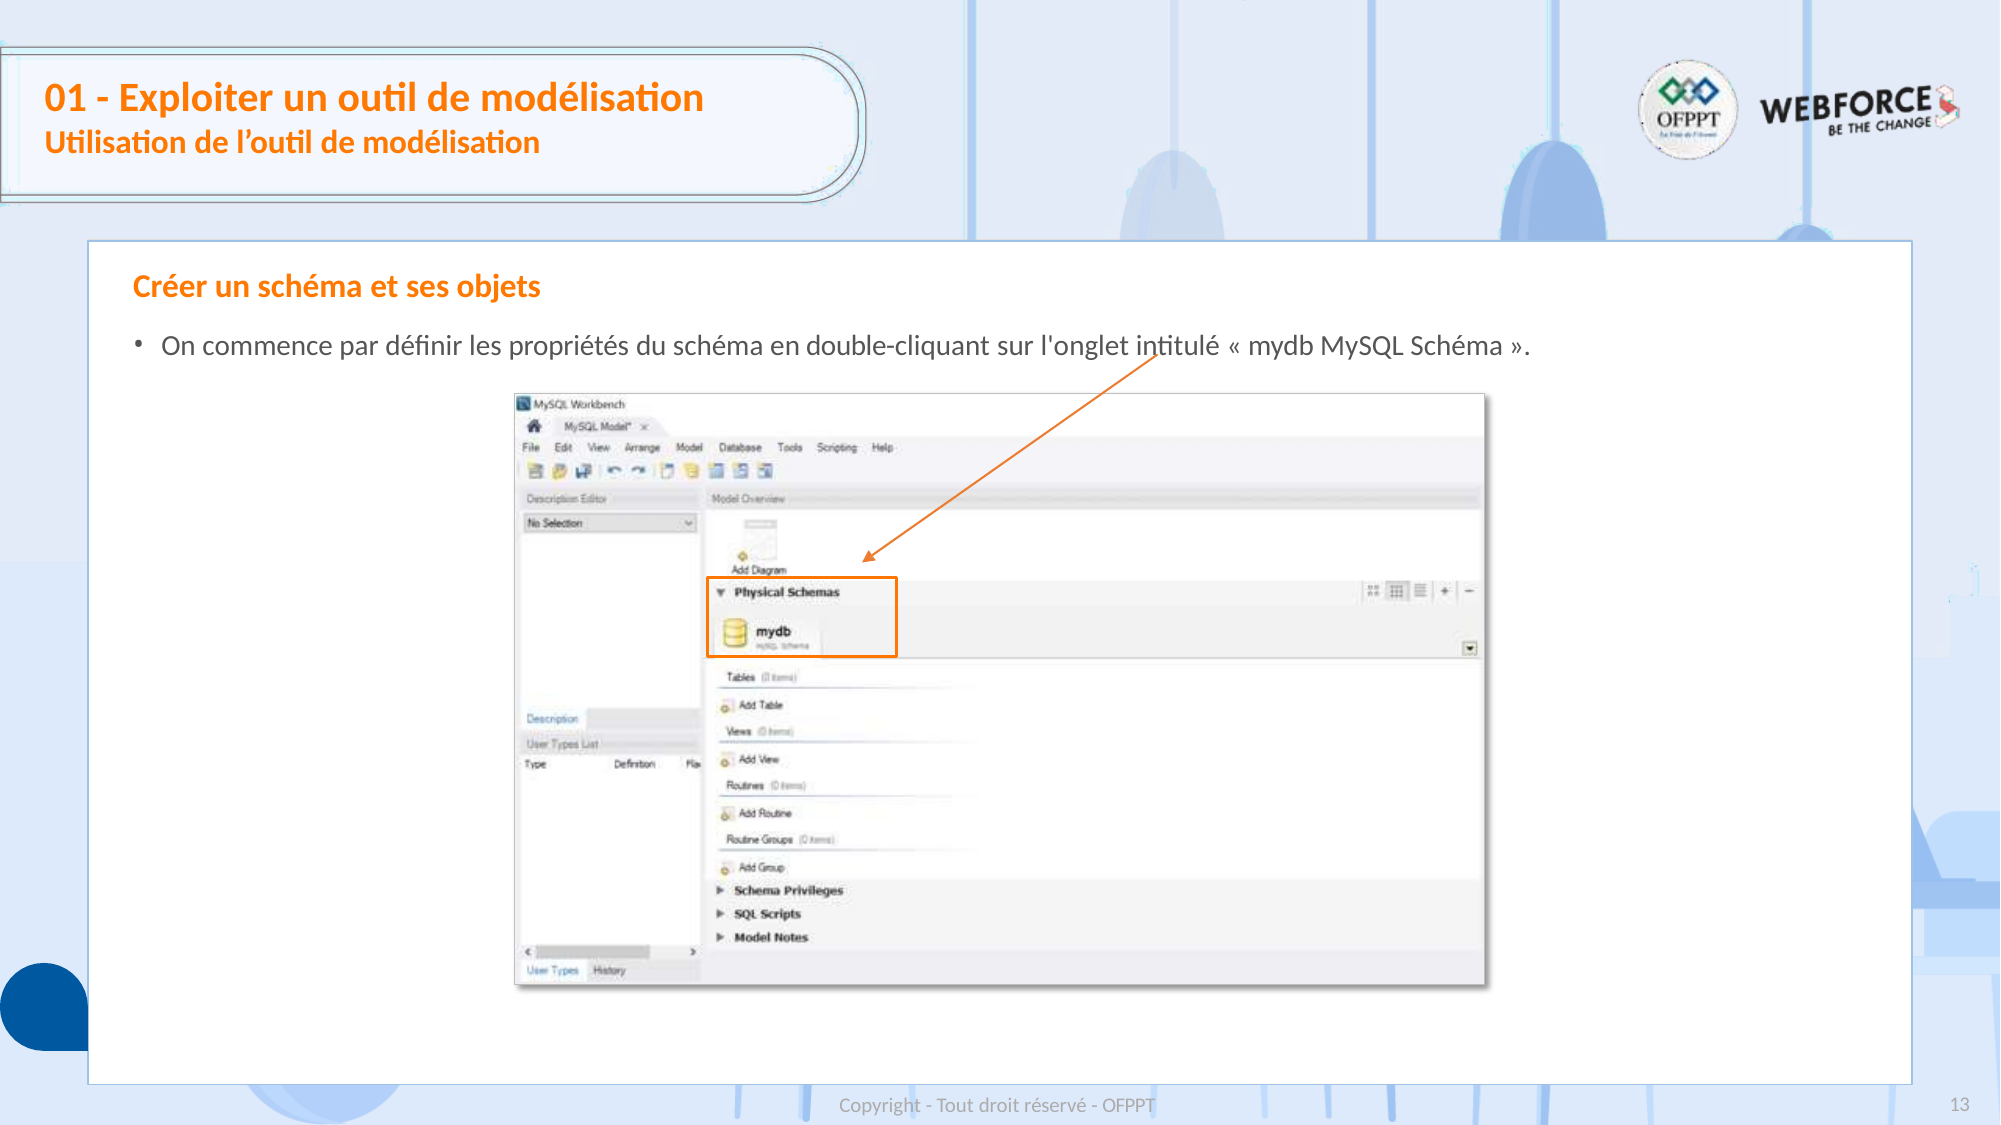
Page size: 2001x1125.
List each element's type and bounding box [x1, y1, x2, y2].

text_box [0, 0, 2000, 1125]
text_box [509, 353, 1498, 998]
picture [1634, 56, 1743, 164]
picture [1753, 75, 1967, 145]
